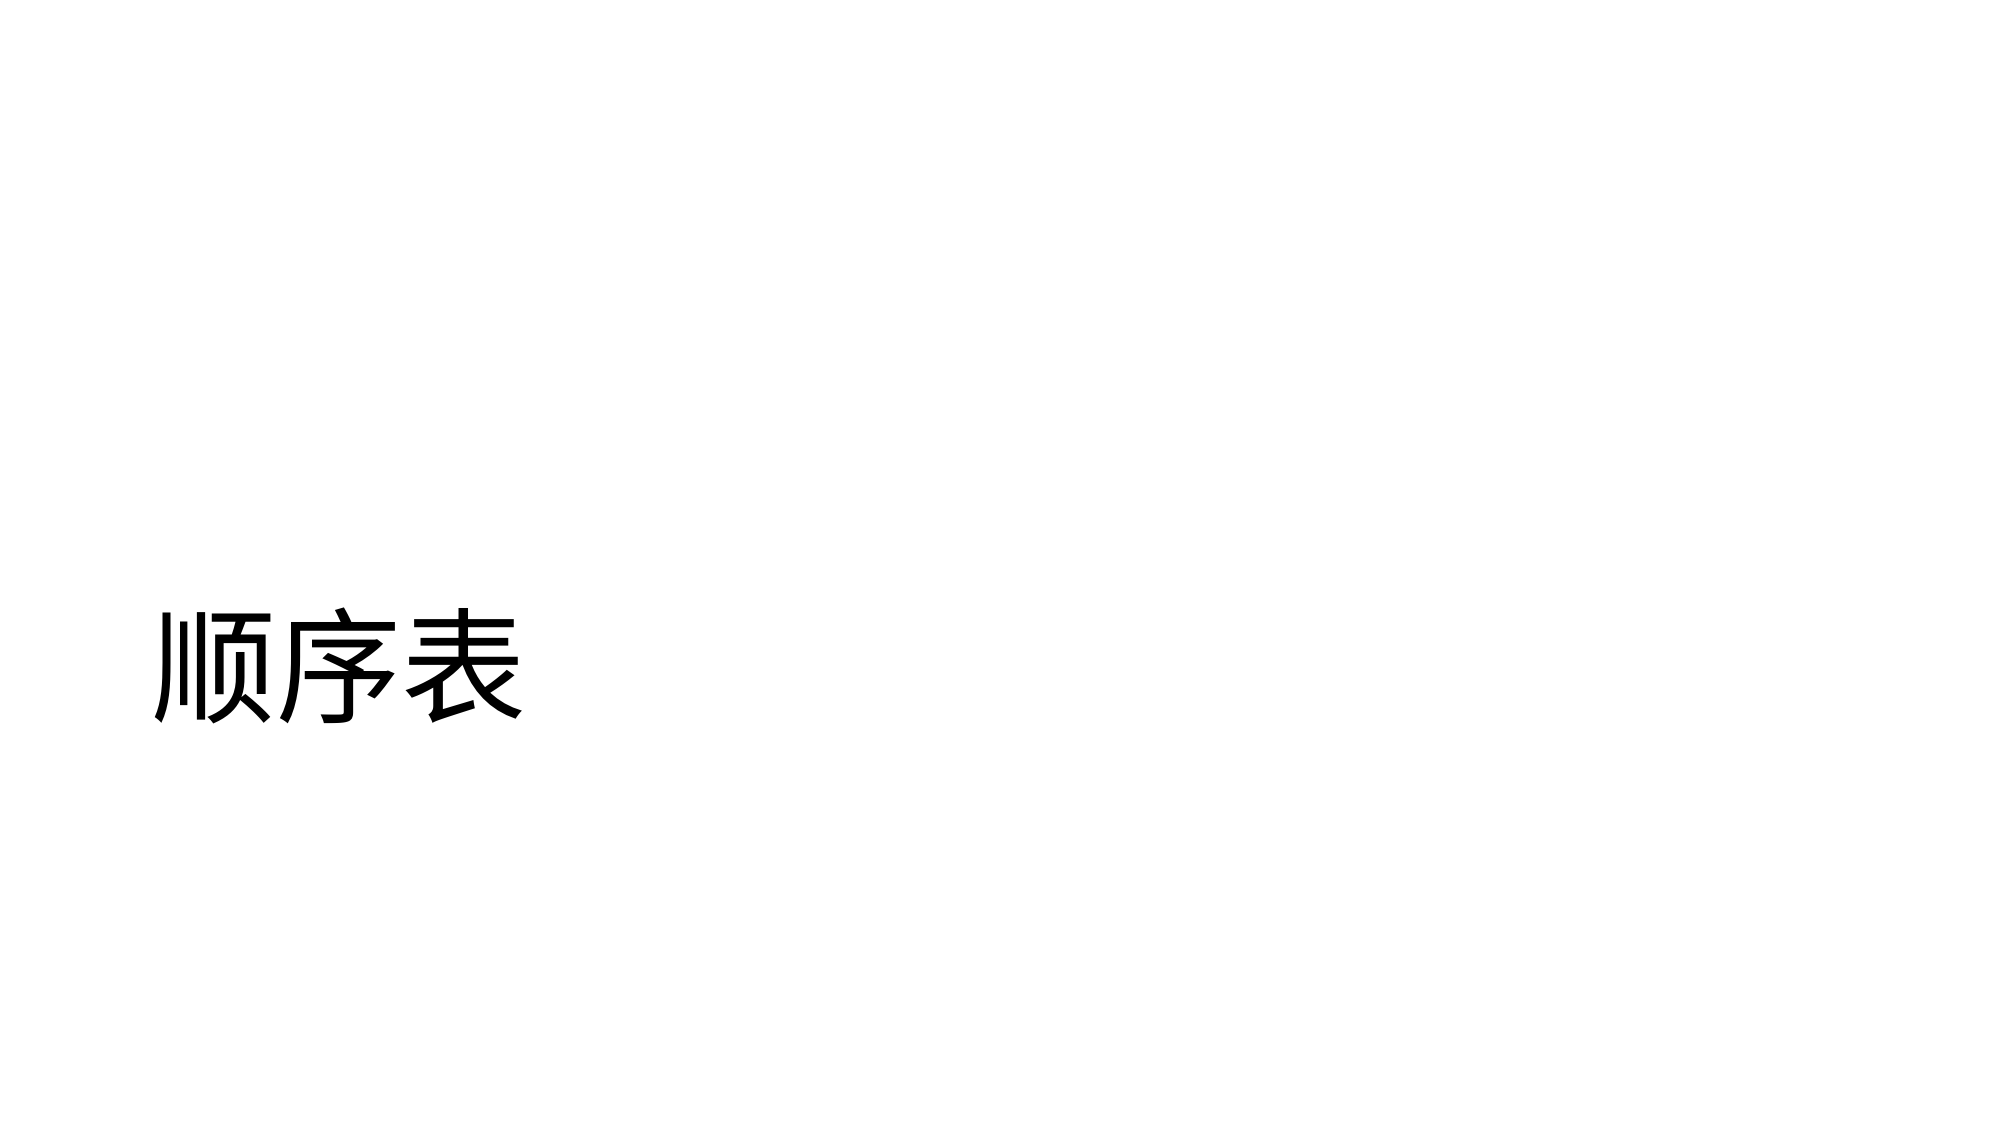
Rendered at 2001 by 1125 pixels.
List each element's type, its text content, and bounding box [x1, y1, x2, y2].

title 顺序表 [136, 280, 1862, 749]
